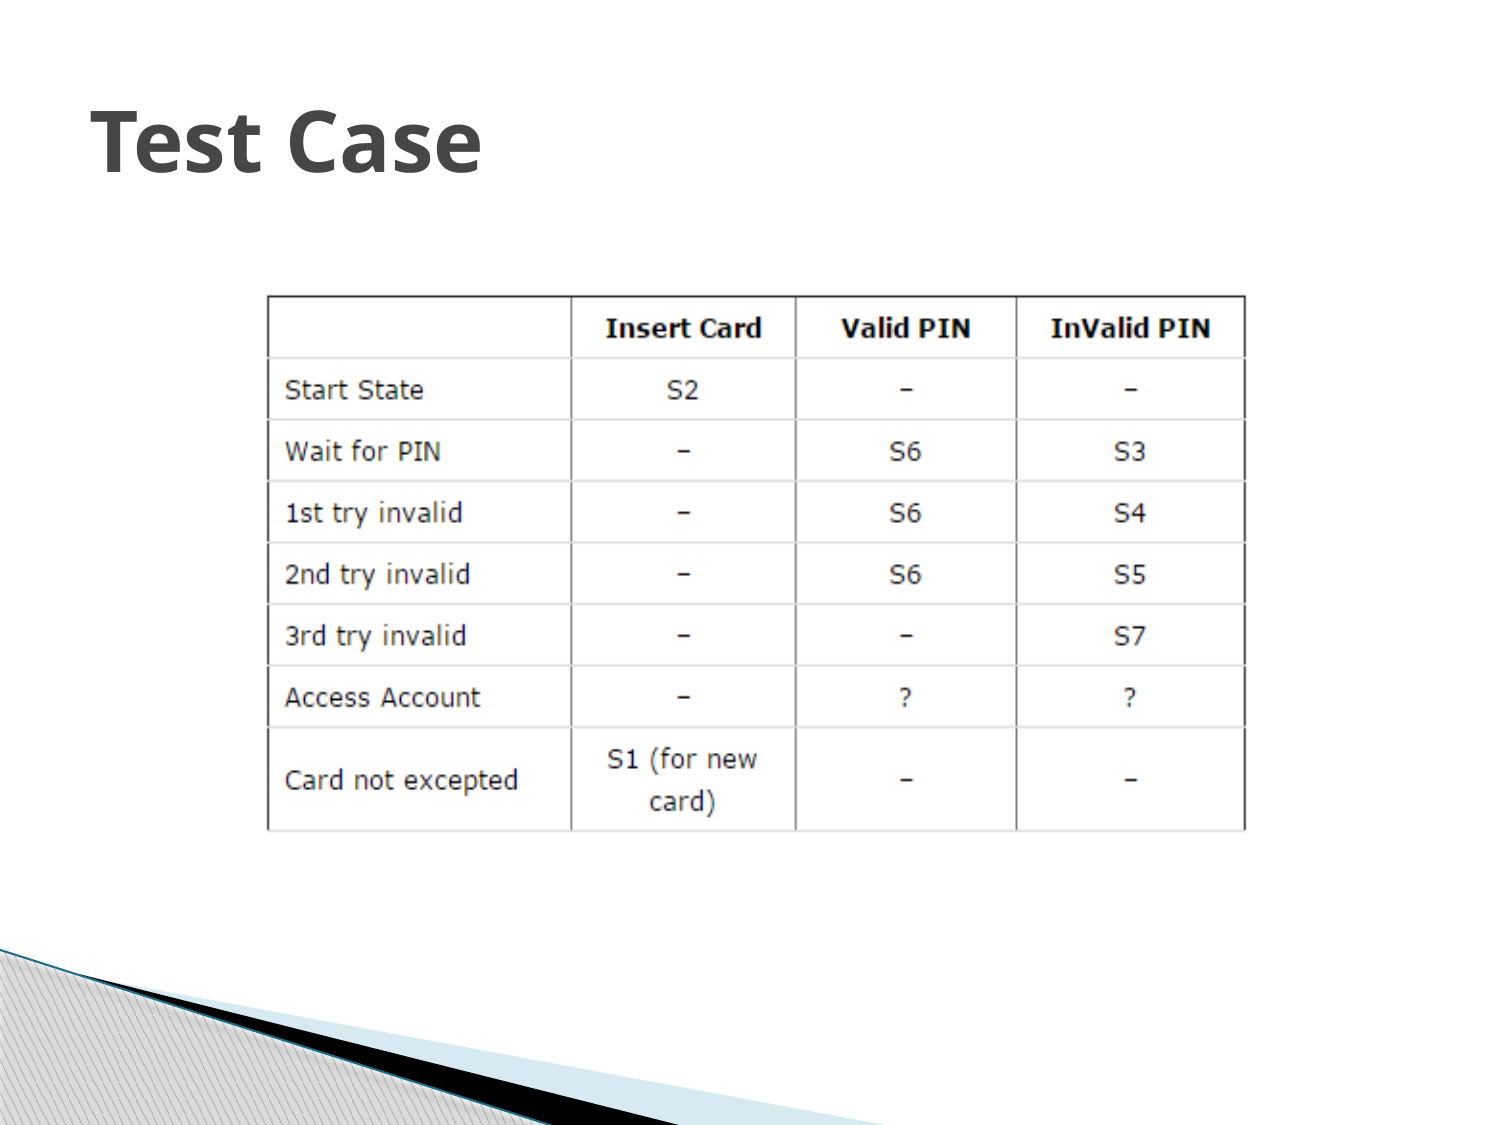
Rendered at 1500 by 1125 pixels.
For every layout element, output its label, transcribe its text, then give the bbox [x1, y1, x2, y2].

picture [187, 262, 1301, 876]
title Test Case [75, 45, 1425, 233]
